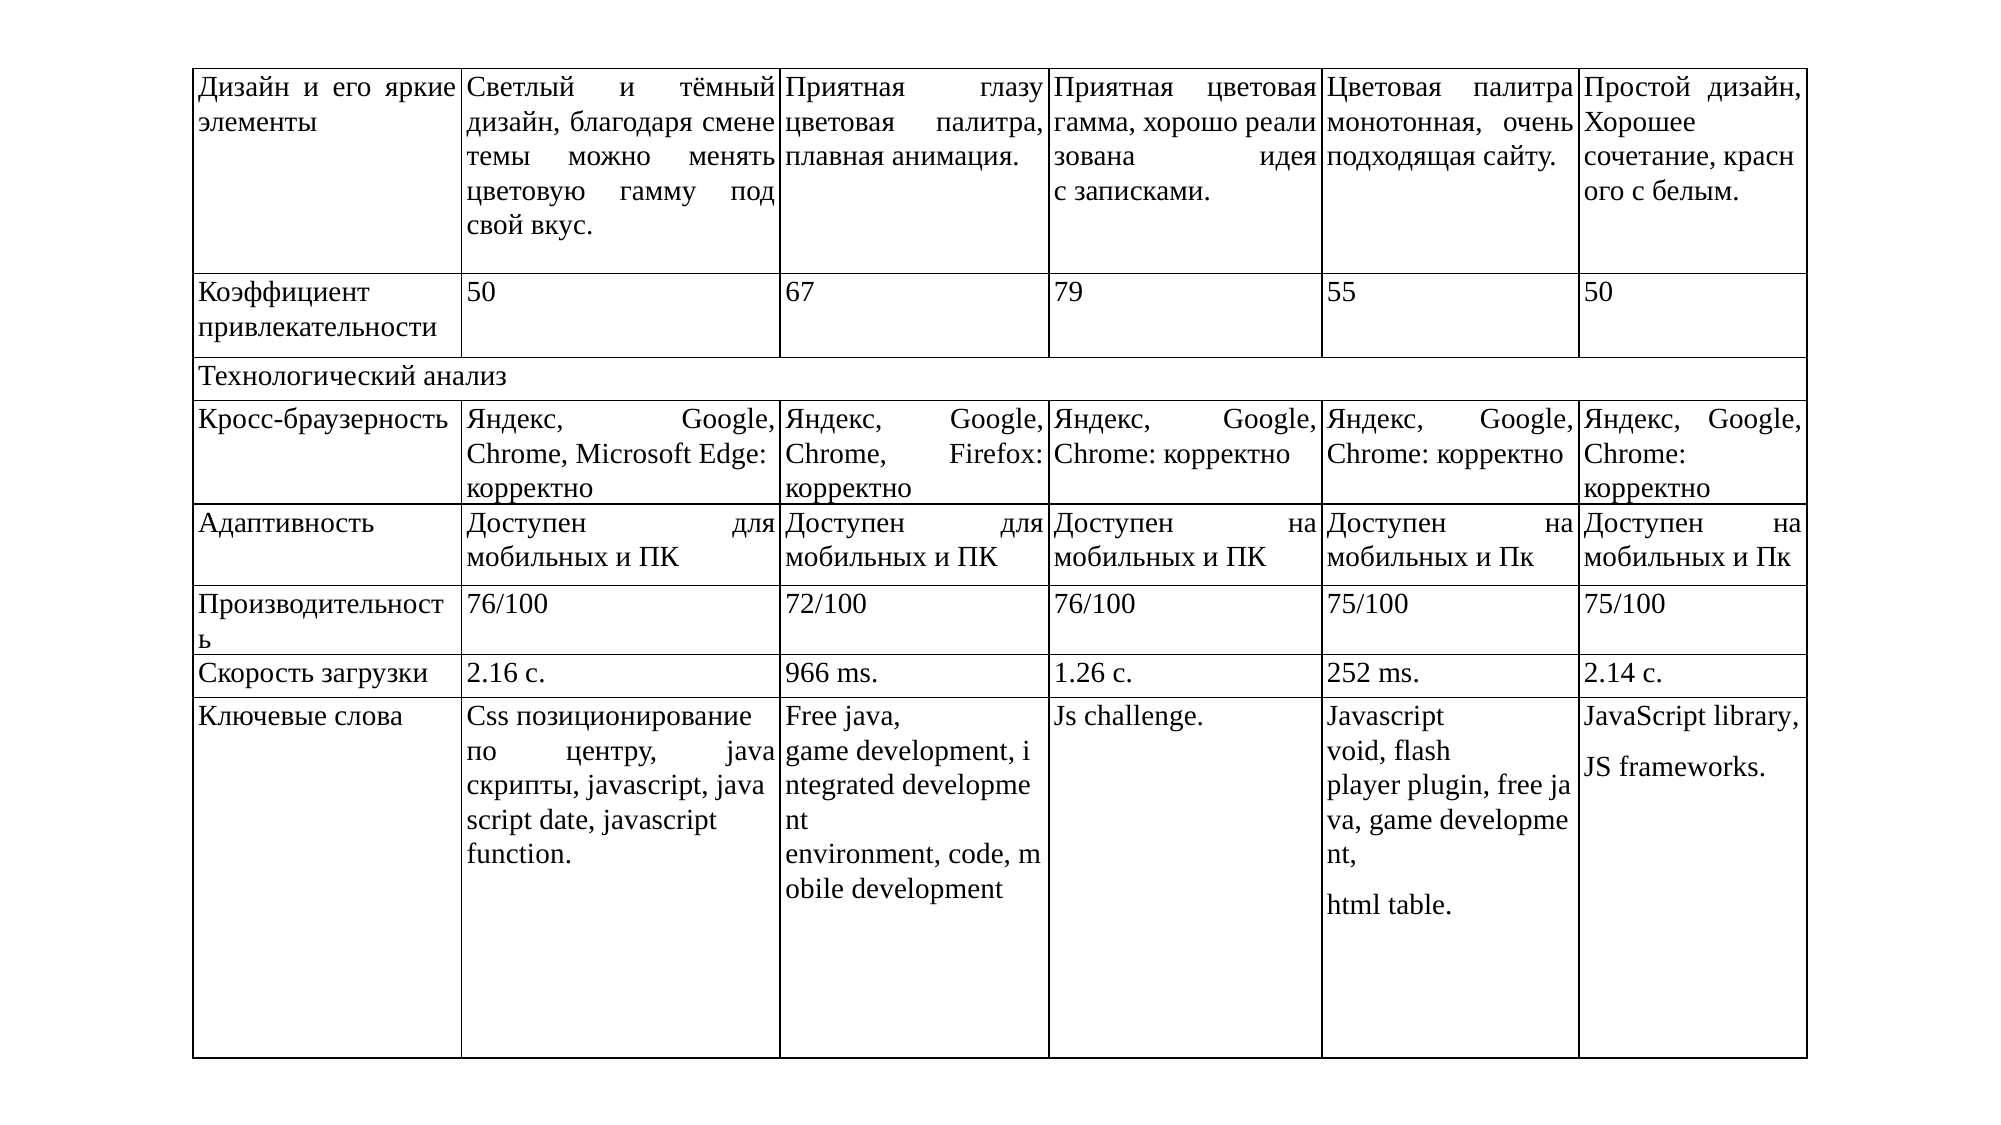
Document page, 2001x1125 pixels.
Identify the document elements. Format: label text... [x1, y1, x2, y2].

table_cell Яндекс, Google, Chrome: корректно [1323, 401, 1578, 503]
table_cell Технологический анализ [194, 358, 1806, 400]
table_header Дизайн и его яркие элементы [194, 69, 461, 273]
table_cell Кросс-браузерность [194, 401, 461, 503]
table_cell Free java, game development, integrated development environment, code, mobile development [781, 698, 1048, 1057]
table_cell 76/100 [462, 586, 779, 654]
table_cell Css позиционирование по центру, java скрипты, javascript, javascript date, javascript function. [462, 698, 779, 1057]
table_cell Яндекс, Google, Chrome: корректно [1050, 401, 1321, 503]
table_cell Адаптивность [194, 505, 461, 585]
table_cell 966 ms. [781, 655, 1048, 697]
table_cell 50 [1580, 274, 1806, 357]
table_cell 55 [1323, 274, 1578, 357]
table_cell Доступен на мобильных и Пк [1580, 505, 1806, 585]
table_cell Javascript void, flash player plugin, free java, game development, html table. [1323, 698, 1578, 1057]
table_cell 79 [1050, 274, 1321, 357]
table_cell Доступен на мобильных и Пк [1323, 505, 1578, 585]
table_header Цветовая палитра монотонная, очень подходящая сайту. [1323, 69, 1578, 273]
table_cell 75/100 [1580, 586, 1806, 654]
table_cell Js challenge. [1050, 698, 1321, 1057]
table_cell 252 ms. [1323, 655, 1578, 697]
table_header Светлый и тёмный дизайн, благодаря смене темы можно менять цветовую гамму под свой вкус. [462, 69, 779, 273]
table_cell Яндекс, Google, Chrome, Firefox: корректно [781, 401, 1048, 503]
table_cell 72/100 [781, 586, 1048, 654]
table_cell 67 [781, 274, 1048, 357]
table_cell Производительность [194, 586, 461, 654]
table_cell 75/100 [1323, 586, 1578, 654]
table_header Приятная глазу цветовая палитра, плавная анимация. [781, 69, 1048, 273]
table_header Приятная цветовая гамма, хорошо реализована идея с записками. [1050, 69, 1321, 273]
table_cell 50 [462, 274, 779, 357]
table_cell JavaScript library, JS frameworks. [1580, 698, 1806, 1057]
table_cell Скорость загрузки [194, 655, 461, 697]
table_cell Доступен на мобильных и ПК [1050, 505, 1321, 585]
table_cell Доступен для мобильных и ПК [781, 505, 1048, 585]
table_cell 2.16 с. [462, 655, 779, 697]
table_cell Яндекс, Google, Chrome: корректно [1580, 401, 1806, 503]
table_cell Яндекс, Google, Chrome, Microsoft Edge: корректно [462, 401, 779, 503]
table_cell Доступен для мобильных и ПК [462, 505, 779, 585]
table_cell Коэффициент привлекательности [194, 274, 461, 357]
table_cell 1.26 с. [1050, 655, 1321, 697]
table_cell 76/100 [1050, 586, 1321, 654]
table_cell Ключевые слова [194, 698, 461, 1057]
table_cell 2.14 c. [1580, 655, 1806, 697]
table_header Простой дизайн, Хорошее сочетание, красного с белым. [1580, 69, 1806, 273]
